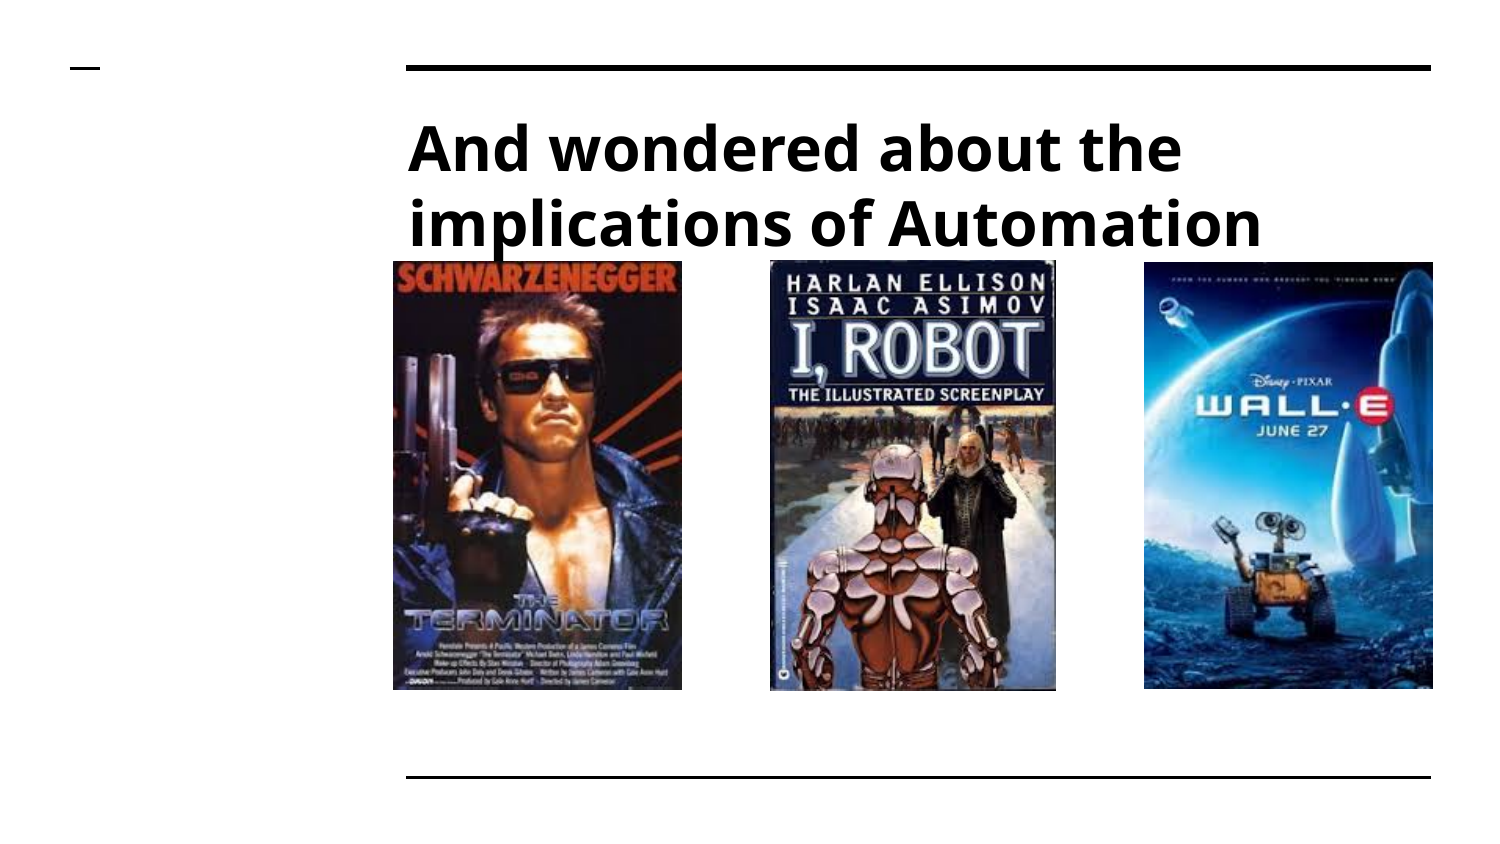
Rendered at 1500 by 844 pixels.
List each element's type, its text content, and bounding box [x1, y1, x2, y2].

picture [1144, 262, 1433, 690]
picture [393, 261, 682, 691]
title And wondered about the implications of Automation [393, 94, 1431, 199]
picture [769, 260, 1057, 691]
